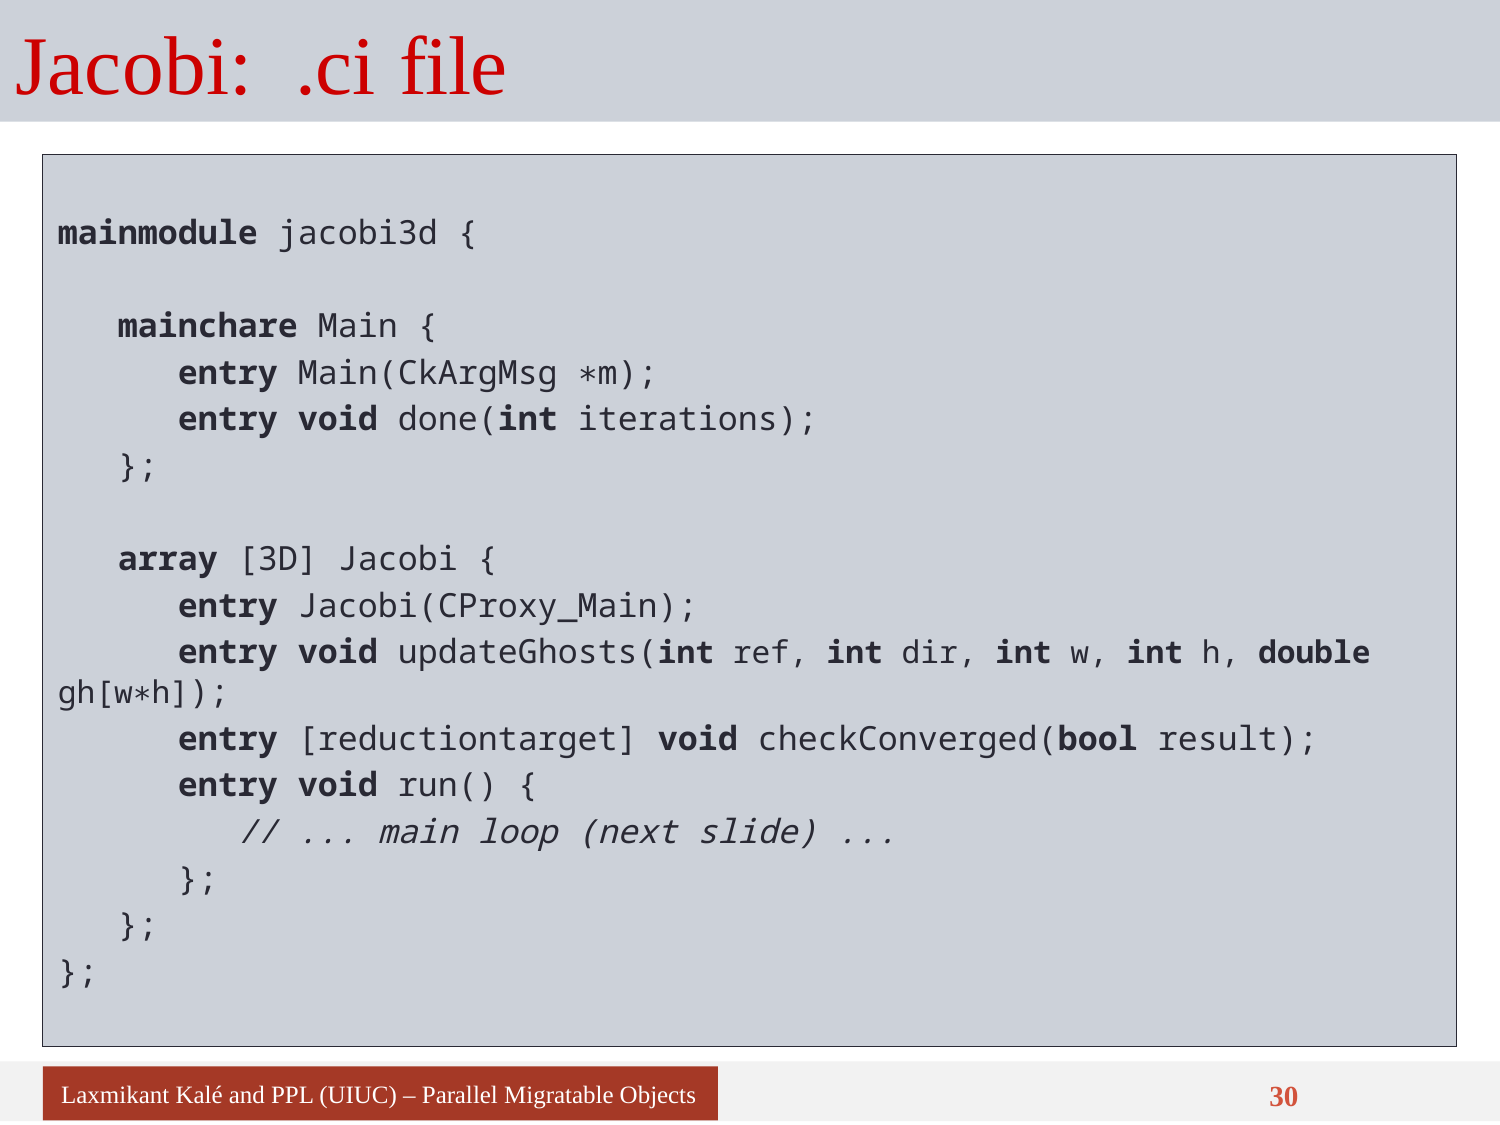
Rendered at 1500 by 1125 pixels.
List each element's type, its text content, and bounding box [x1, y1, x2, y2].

list mainmodule jacobi3d { mainchare Main { entry Main(CkArgMsg ∗m); entry void done(int iterations); }; array [3D] Jacobi { entry Jacobi(CProxy_Main); entry void updateGhosts(int ref, int dir, int w, int h, double gh[w∗h]); entry [reductiontarget] void checkConverged(bool result); entry void run() { // ... main loop (next slide) ... }; }; }; [42, 154, 1457, 1047]
slide_number 30 [1254, 1067, 1457, 1122]
title Jacobi: .ci file [0, 0, 1500, 122]
footer Laxmikant Kalé and PPL (UIUC) – Parallel Migratable Objects [42, 1066, 718, 1121]
